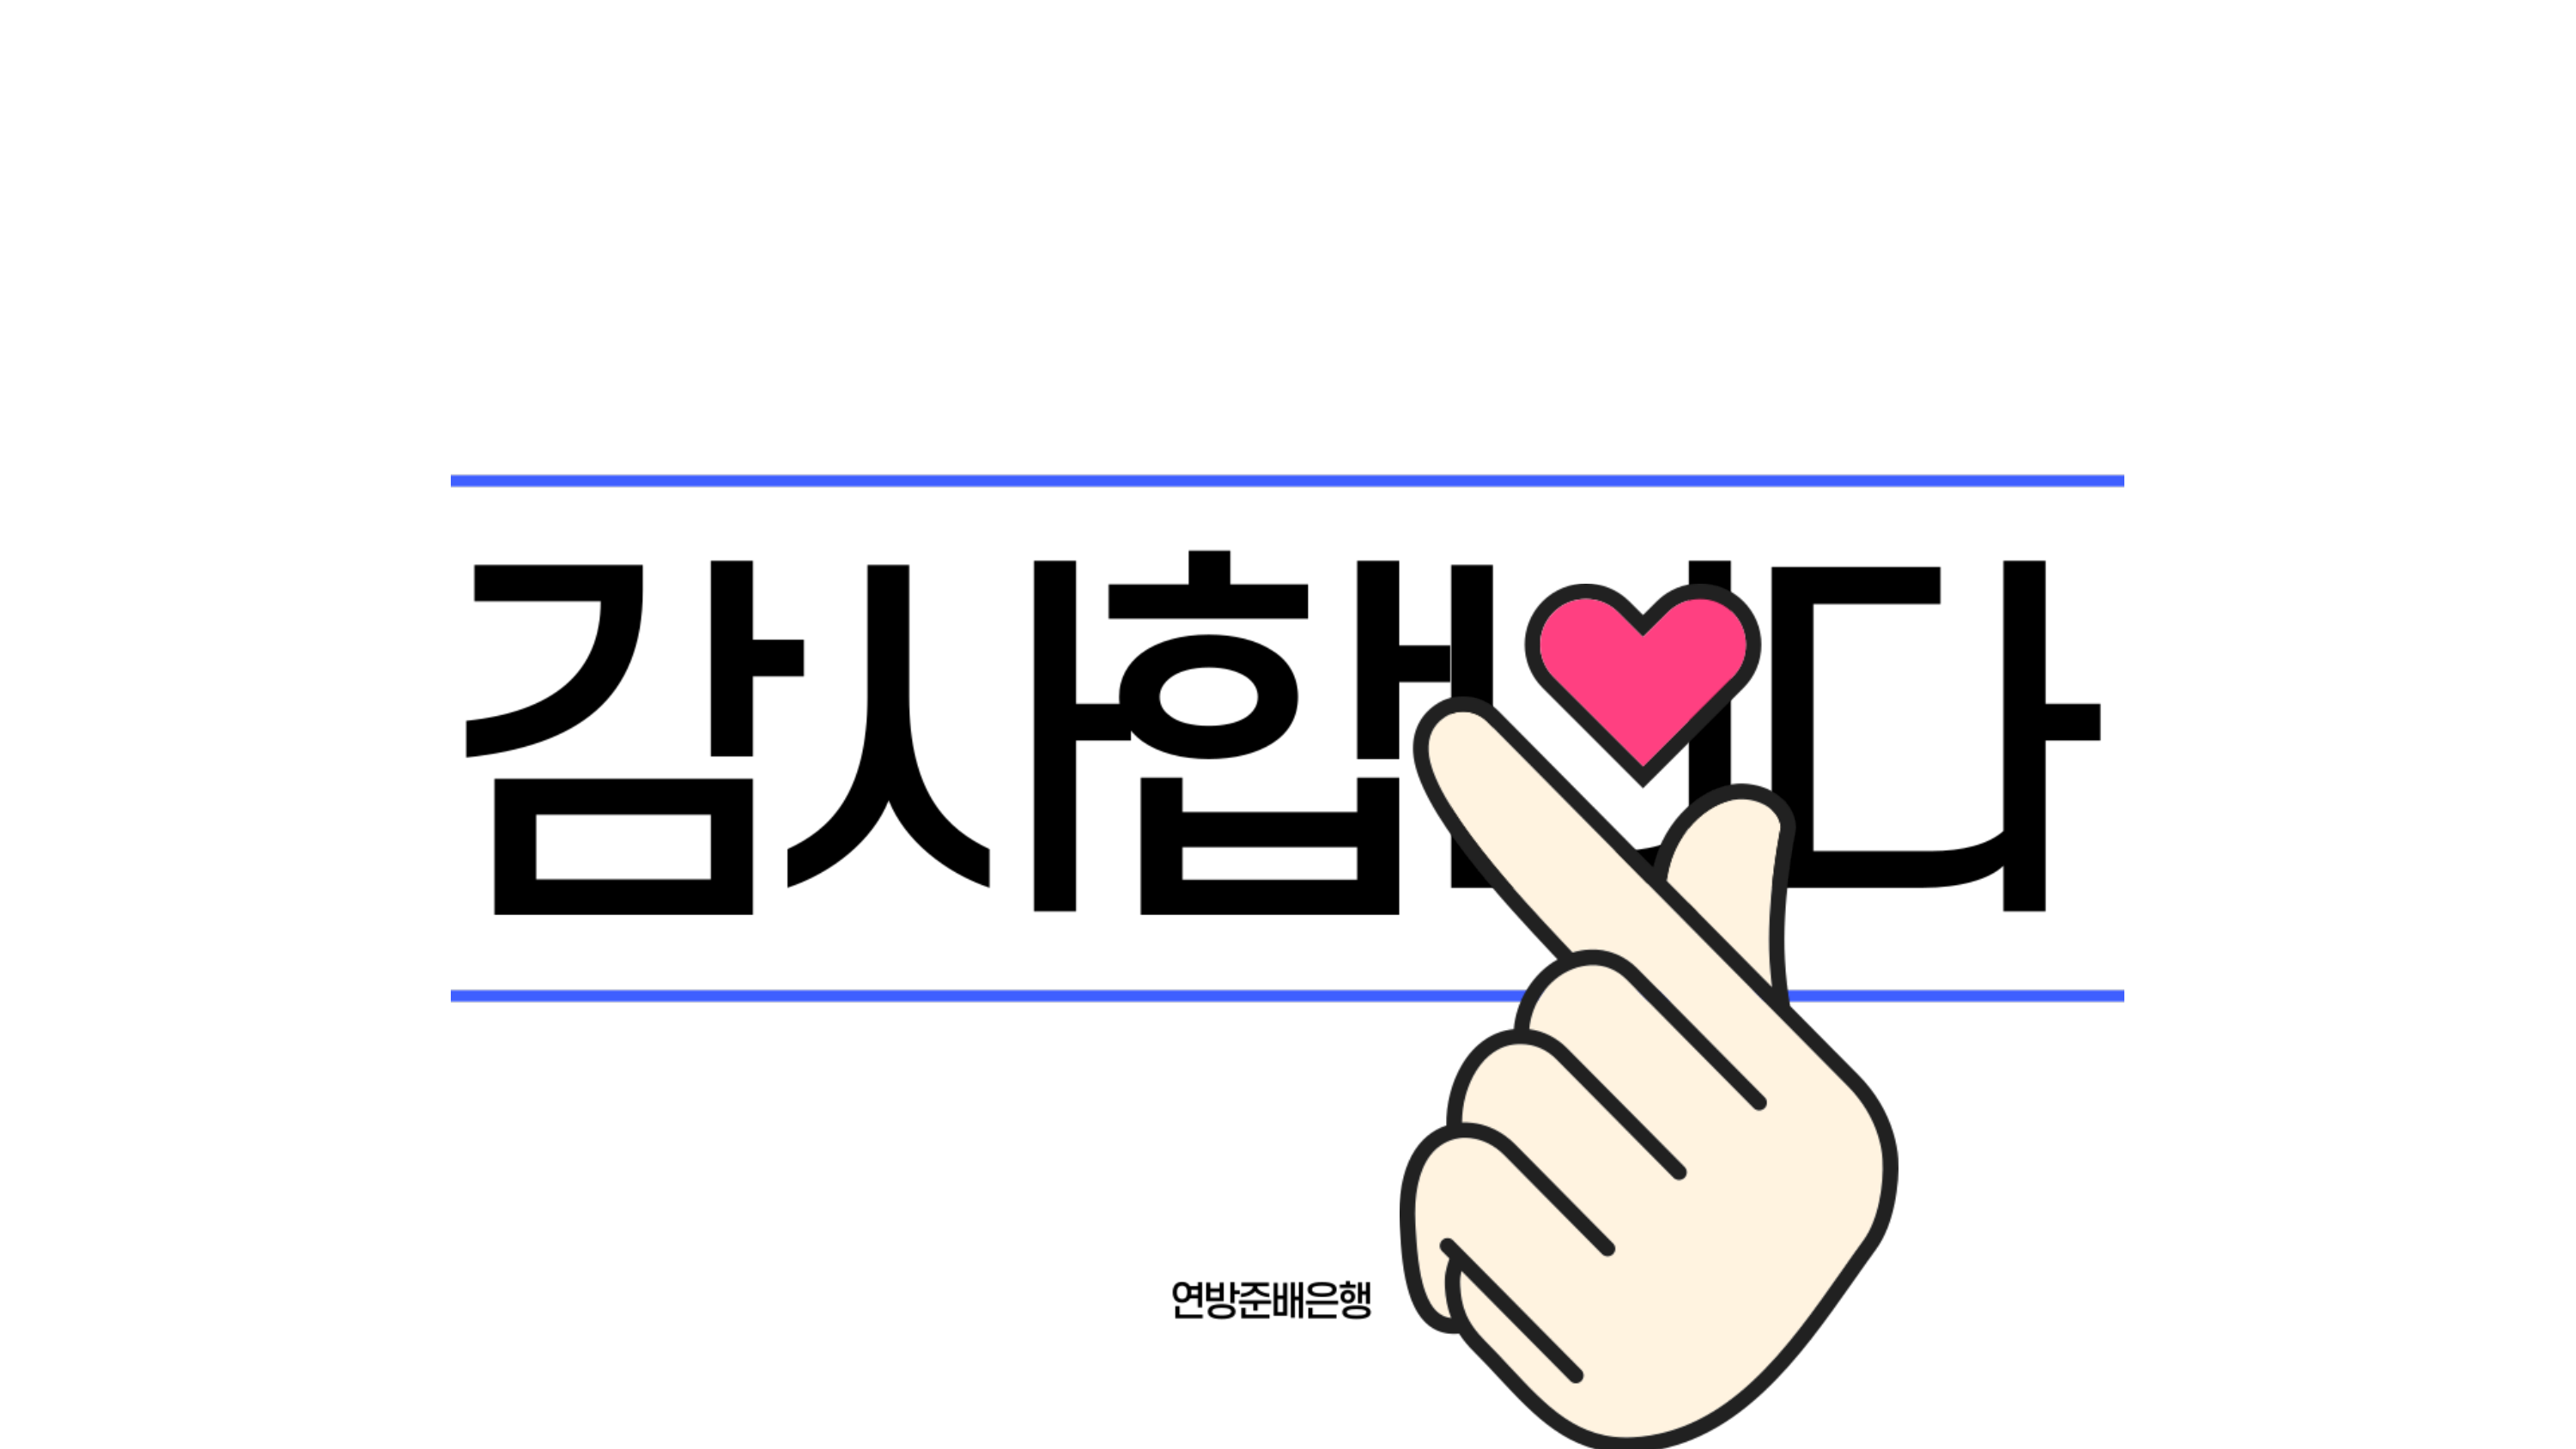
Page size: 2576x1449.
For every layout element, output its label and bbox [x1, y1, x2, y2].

text_box [1399, 583, 1899, 1449]
picture [359, 408, 2276, 1094]
picture [947, 1269, 1392, 1339]
text_box [451, 458, 2124, 504]
